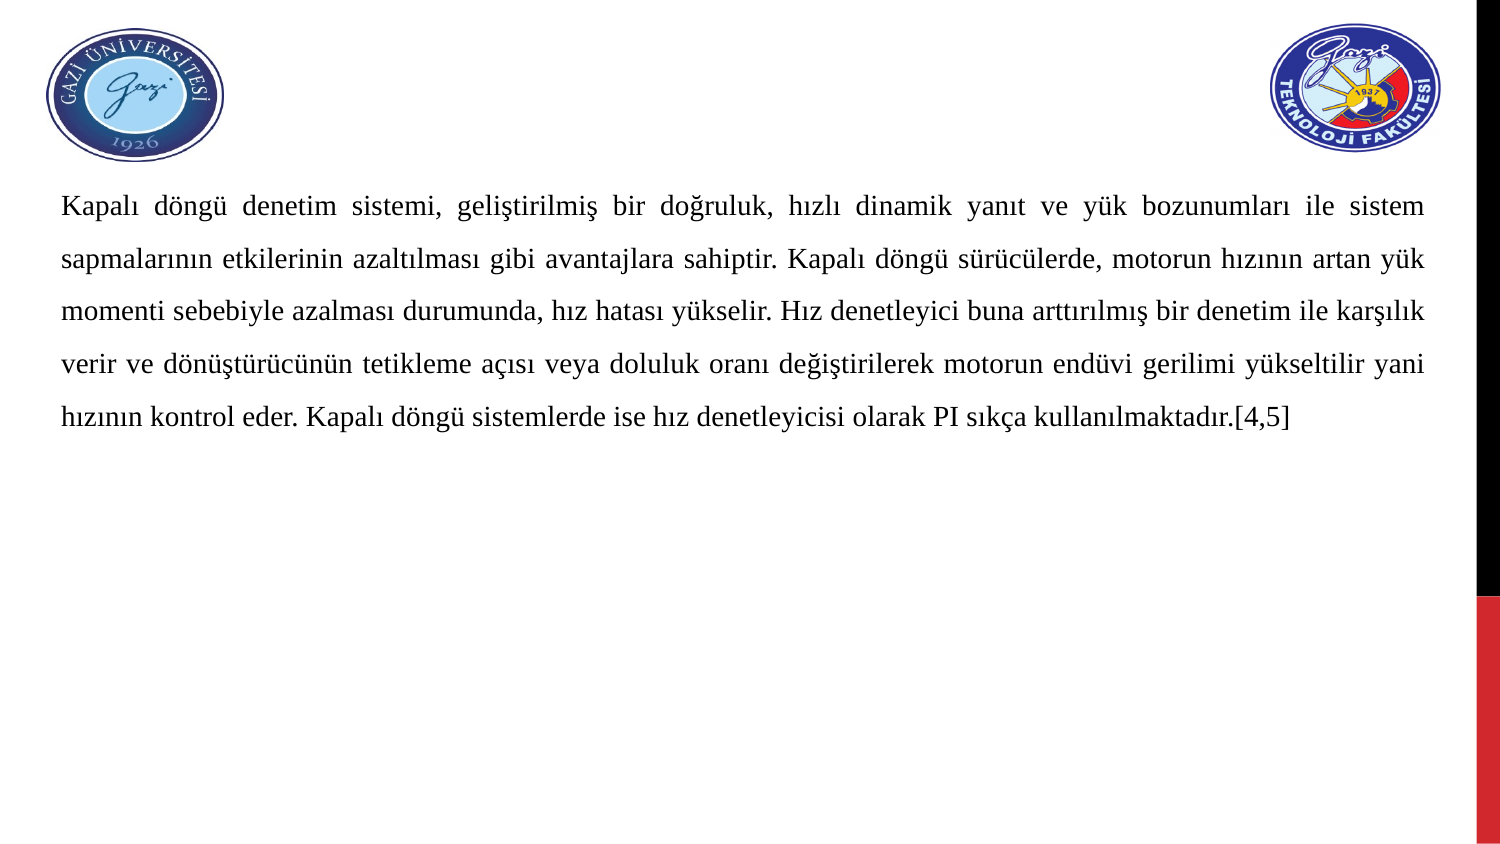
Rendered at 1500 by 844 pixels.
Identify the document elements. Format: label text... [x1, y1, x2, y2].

text_box Kapalı döngü denetim sistemi, geliştirilmiş bir doğruluk, hızlı dinamik yanıt ve yük bozunumları ile sistem sapmalarının etkilerinin azaltılması gibi avantajlara sahiptir. Kapalı döngü sürücülerde, motorun hızının artan yük momenti sebebiyle azalması durumunda, hız hatası yükselir. Hız denetleyici buna arttırılmış bir denetim ile karşılık verir ve dönüştürücünün tetikleme açısı veya doluluk oranı değiştirilerek motorun endüvi gerilimi yükseltilir yani hızının kontrol eder. Kapalı döngü sistemlerde ise hız denetleyicisi olarak PI sıkça kullanılmaktadır.[4,5] [46, 161, 1442, 762]
picture [1269, 22, 1443, 153]
picture [45, 27, 225, 162]
